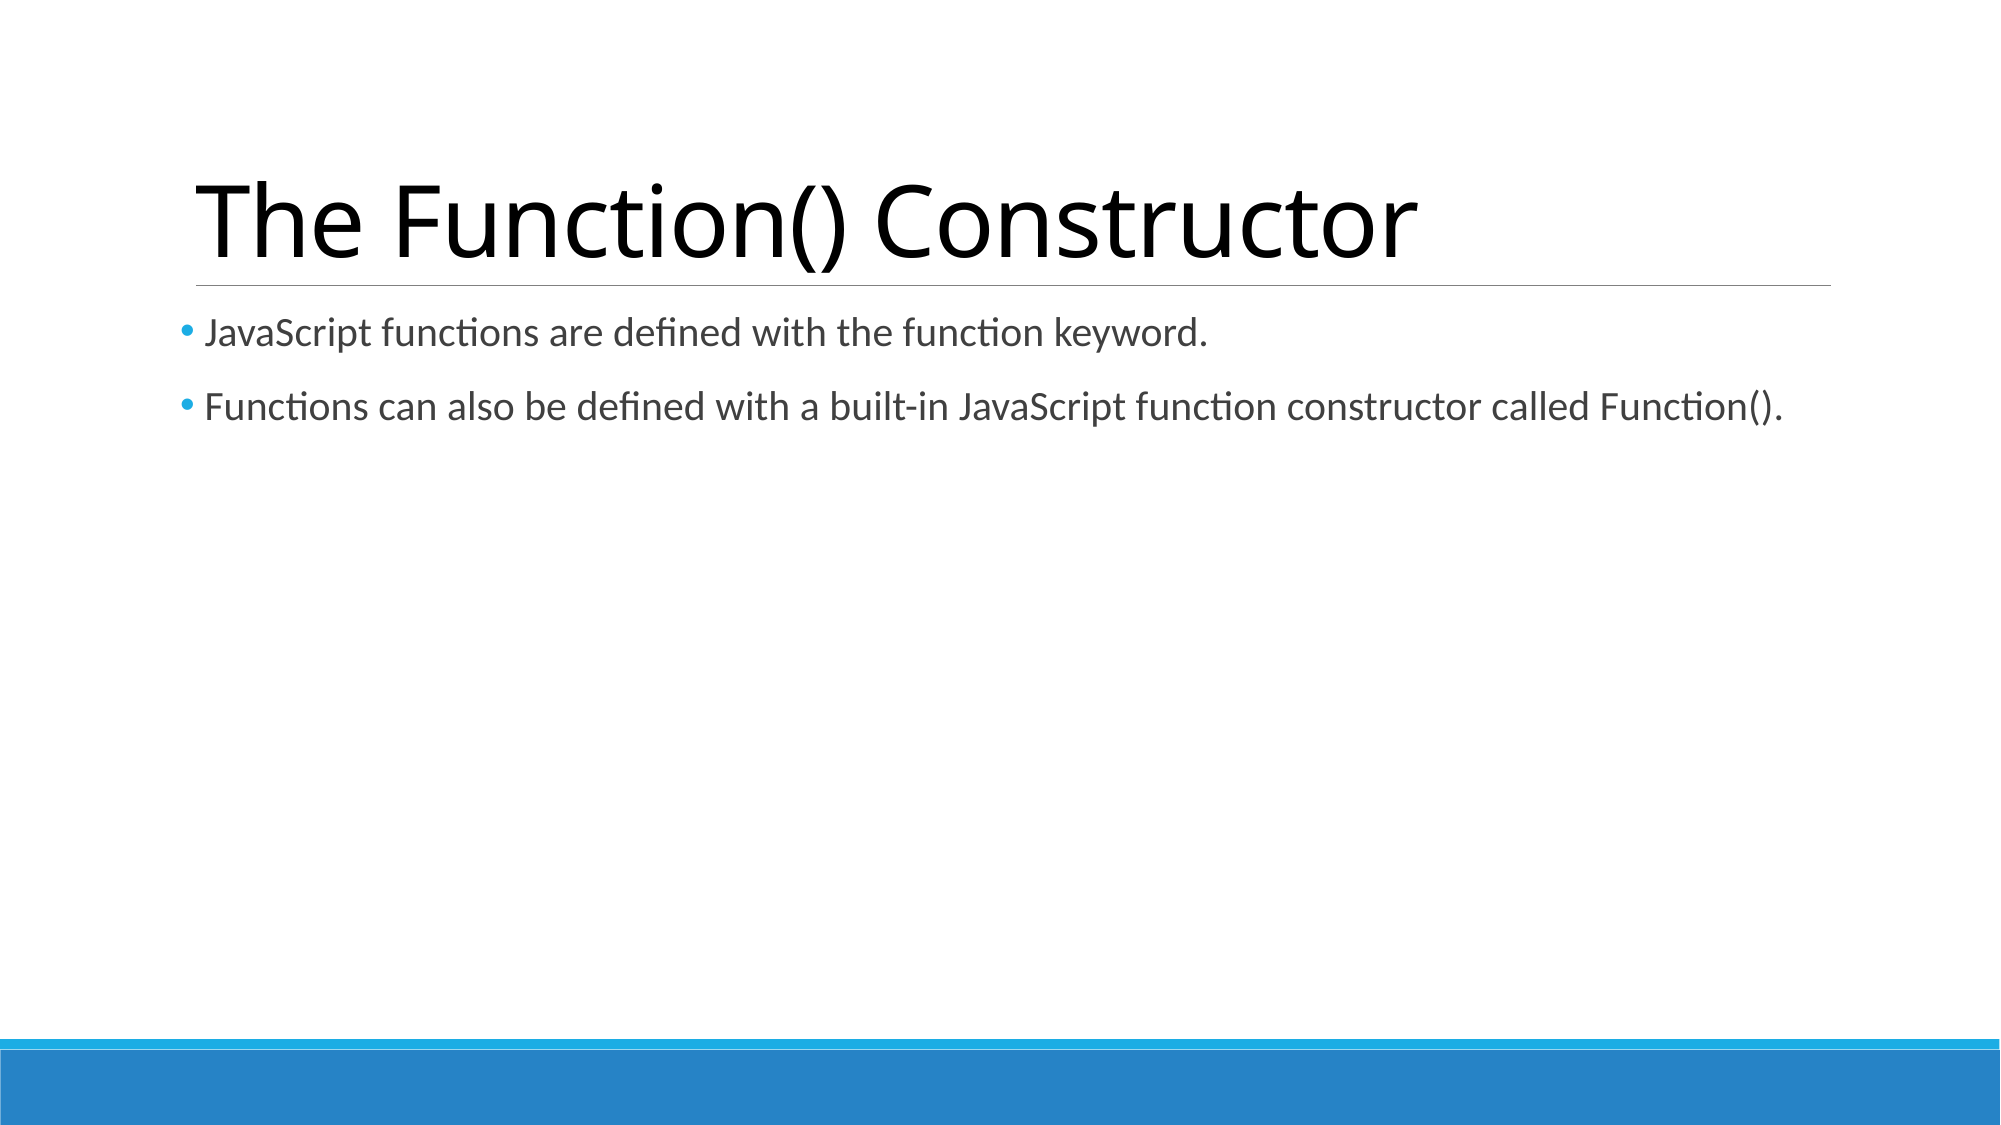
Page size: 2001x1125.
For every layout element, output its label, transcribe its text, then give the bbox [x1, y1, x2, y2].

title The Function() Constructor [180, 47, 1830, 285]
list JavaScript functions are defined with the function keyword. Functions can also be defined with a built-in JavaScript function constructor called Function(). [180, 302, 1830, 963]
